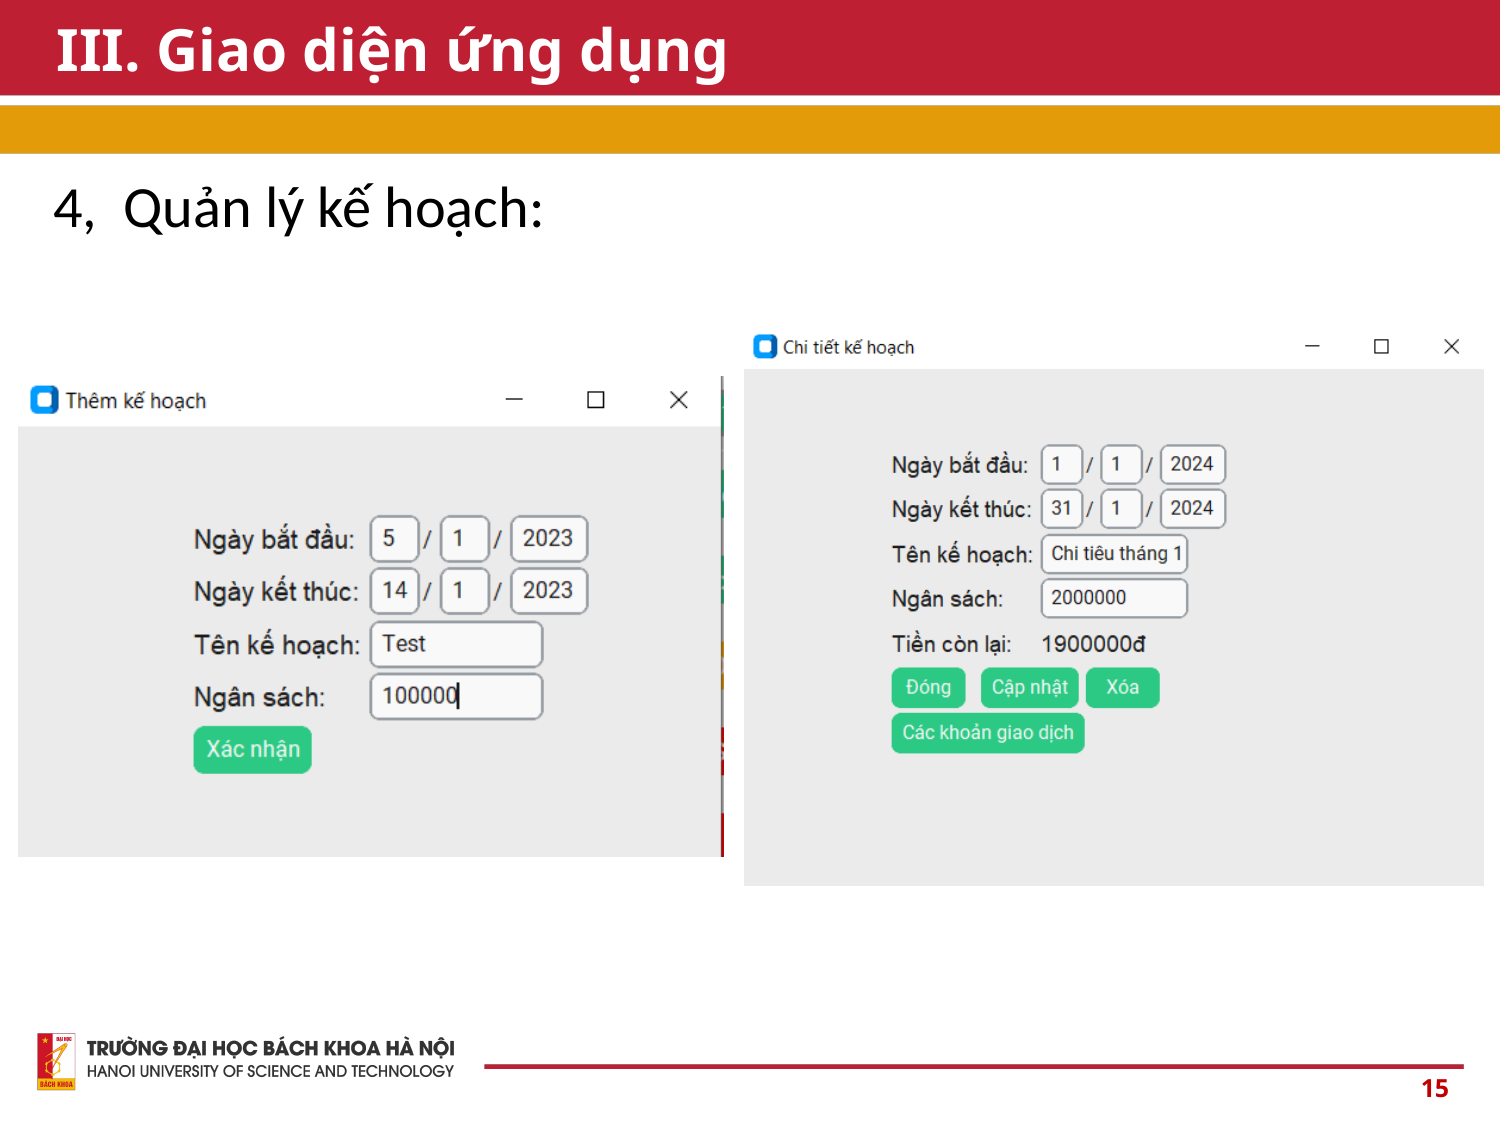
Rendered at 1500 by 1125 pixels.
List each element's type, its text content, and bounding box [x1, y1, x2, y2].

picture [0, 0, 1500, 1125]
text_box 4, Quản lý kế hoạch: [38, 169, 1462, 1040]
slide_number 15 [1126, 1065, 1464, 1125]
title III. Giao diện ứng dụng [41, 13, 1459, 85]
